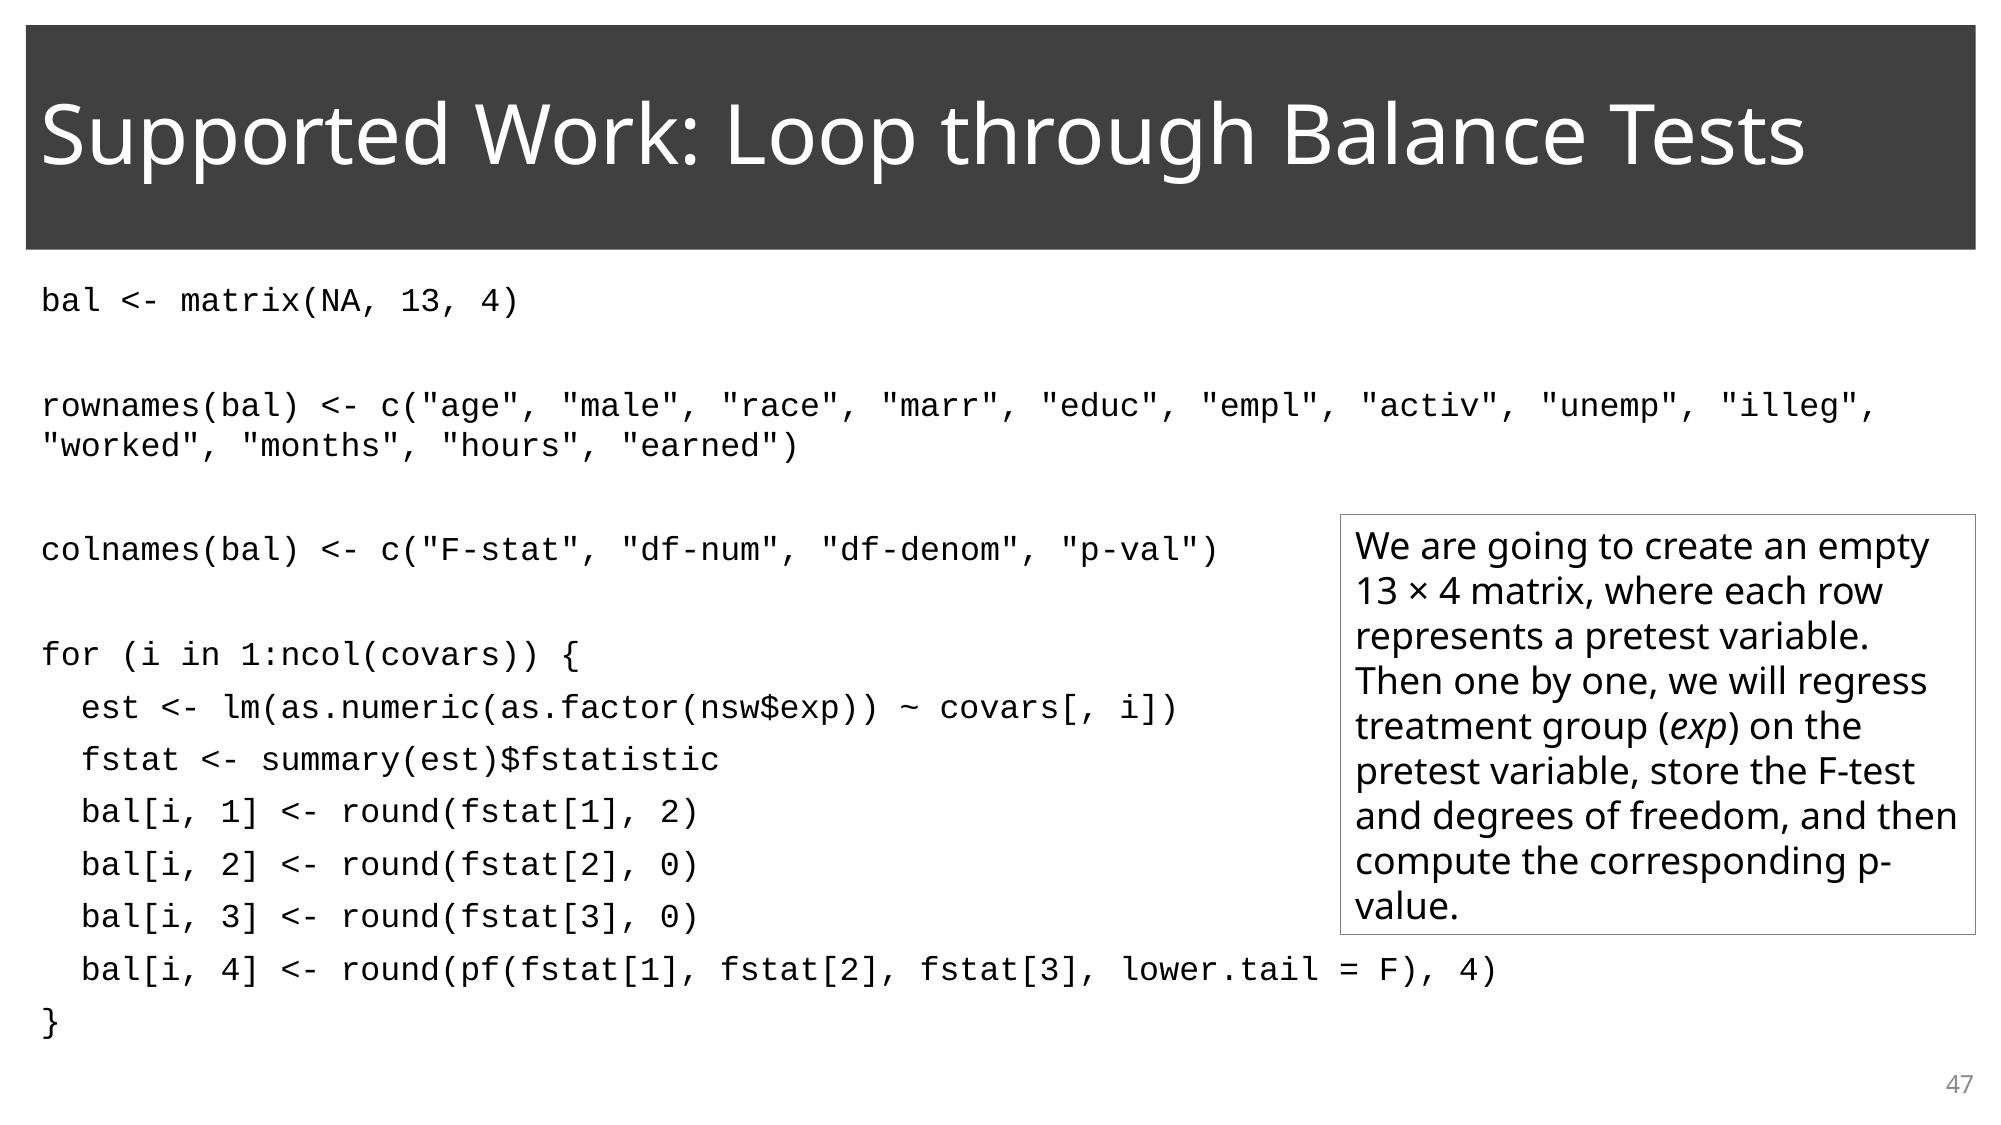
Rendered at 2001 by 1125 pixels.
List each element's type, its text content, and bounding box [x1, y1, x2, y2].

slide_number 47 [1463, 1055, 1990, 1116]
list bal <- matrix(NA, 13, 4) rownames(bal) <- c("age", "male", "race", "marr", "educ", "empl", "activ", "unemp", "illeg", "worked", "months", "hours", "earned") colnames(bal) <- c("F-stat", "df-num", "df-denom", "p-val") for (i in 1:ncol(covars)) { est <- lm(as.numeric(as.factor(nsw$exp)) ~ covars[, i]) fstat <- summary(est)$fstatistic bal[i, 1] <- round(fstat[1], 2) bal[i, 2] <- round(fstat[2], 0) bal[i, 3] <- round(fstat[3], 0) bal[i, 4] <- round(pf(fstat[1], fstat[2], fstat[3], lower.tail = F), 4) } [25, 270, 1976, 1100]
text_box We are going to create an empty 13 × 4 matrix, where each row represents a pretest variable. Then one by one, we will regress treatment group (exp) on the pretest variable, store the F-test and degrees of freedom, and then compute the corresponding p-value. [1340, 514, 1976, 935]
title Supported Work: Loop through Balance Tests [25, 25, 1976, 250]
